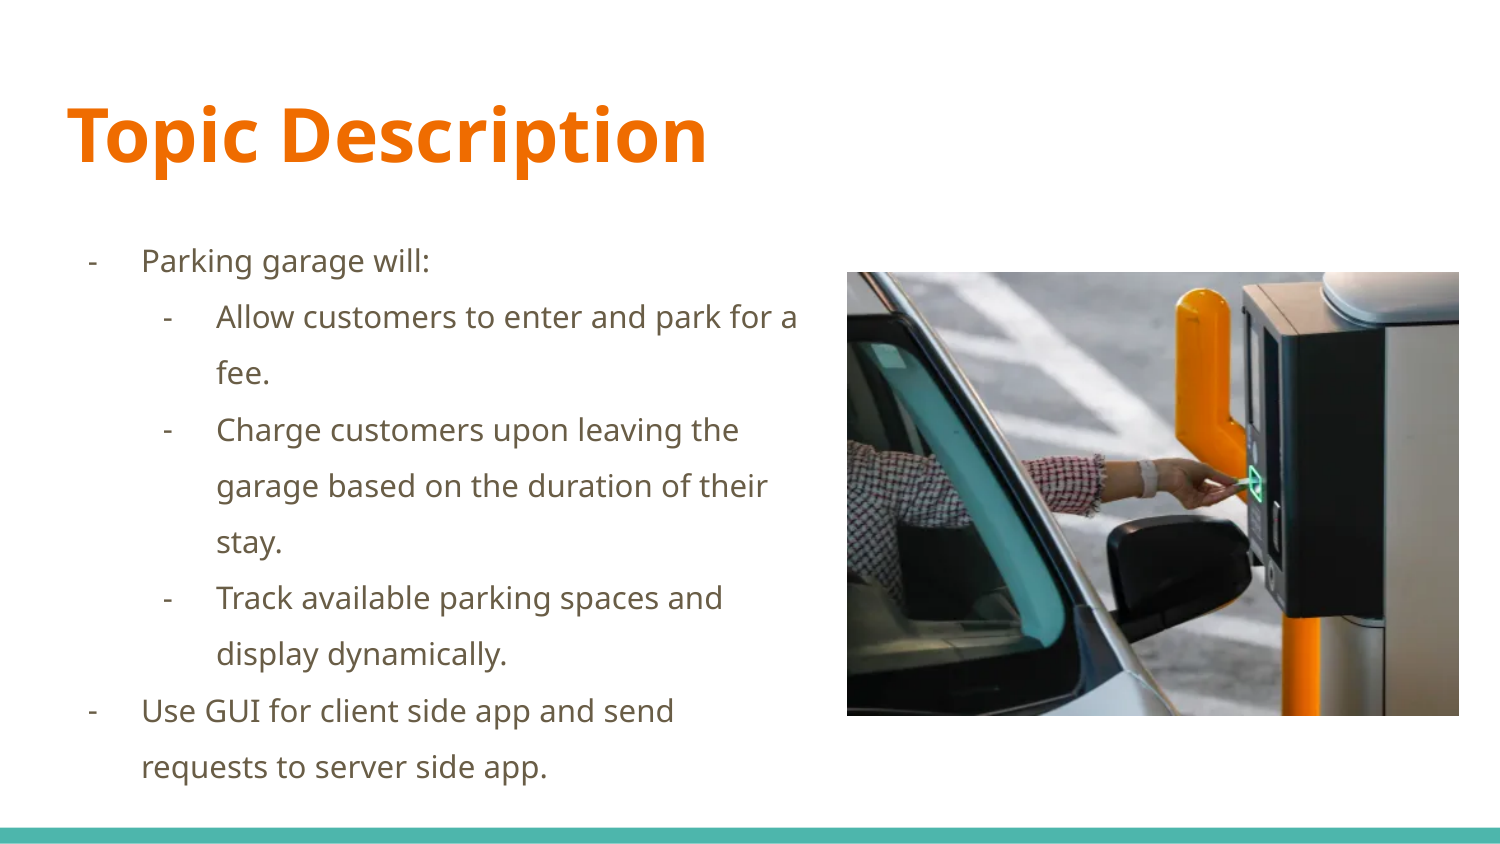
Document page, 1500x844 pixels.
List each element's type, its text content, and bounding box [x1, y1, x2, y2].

list Parking garage will: Allow customers to enter and park for a fee. Charge customers upon leaving the garage based on the duration of their stay. Track available parking spaces and display dynamically. Use GUI for client side app and send requests to server side app. [51, 207, 821, 780]
picture [847, 271, 1459, 716]
title Topic Description [51, 72, 1449, 189]
